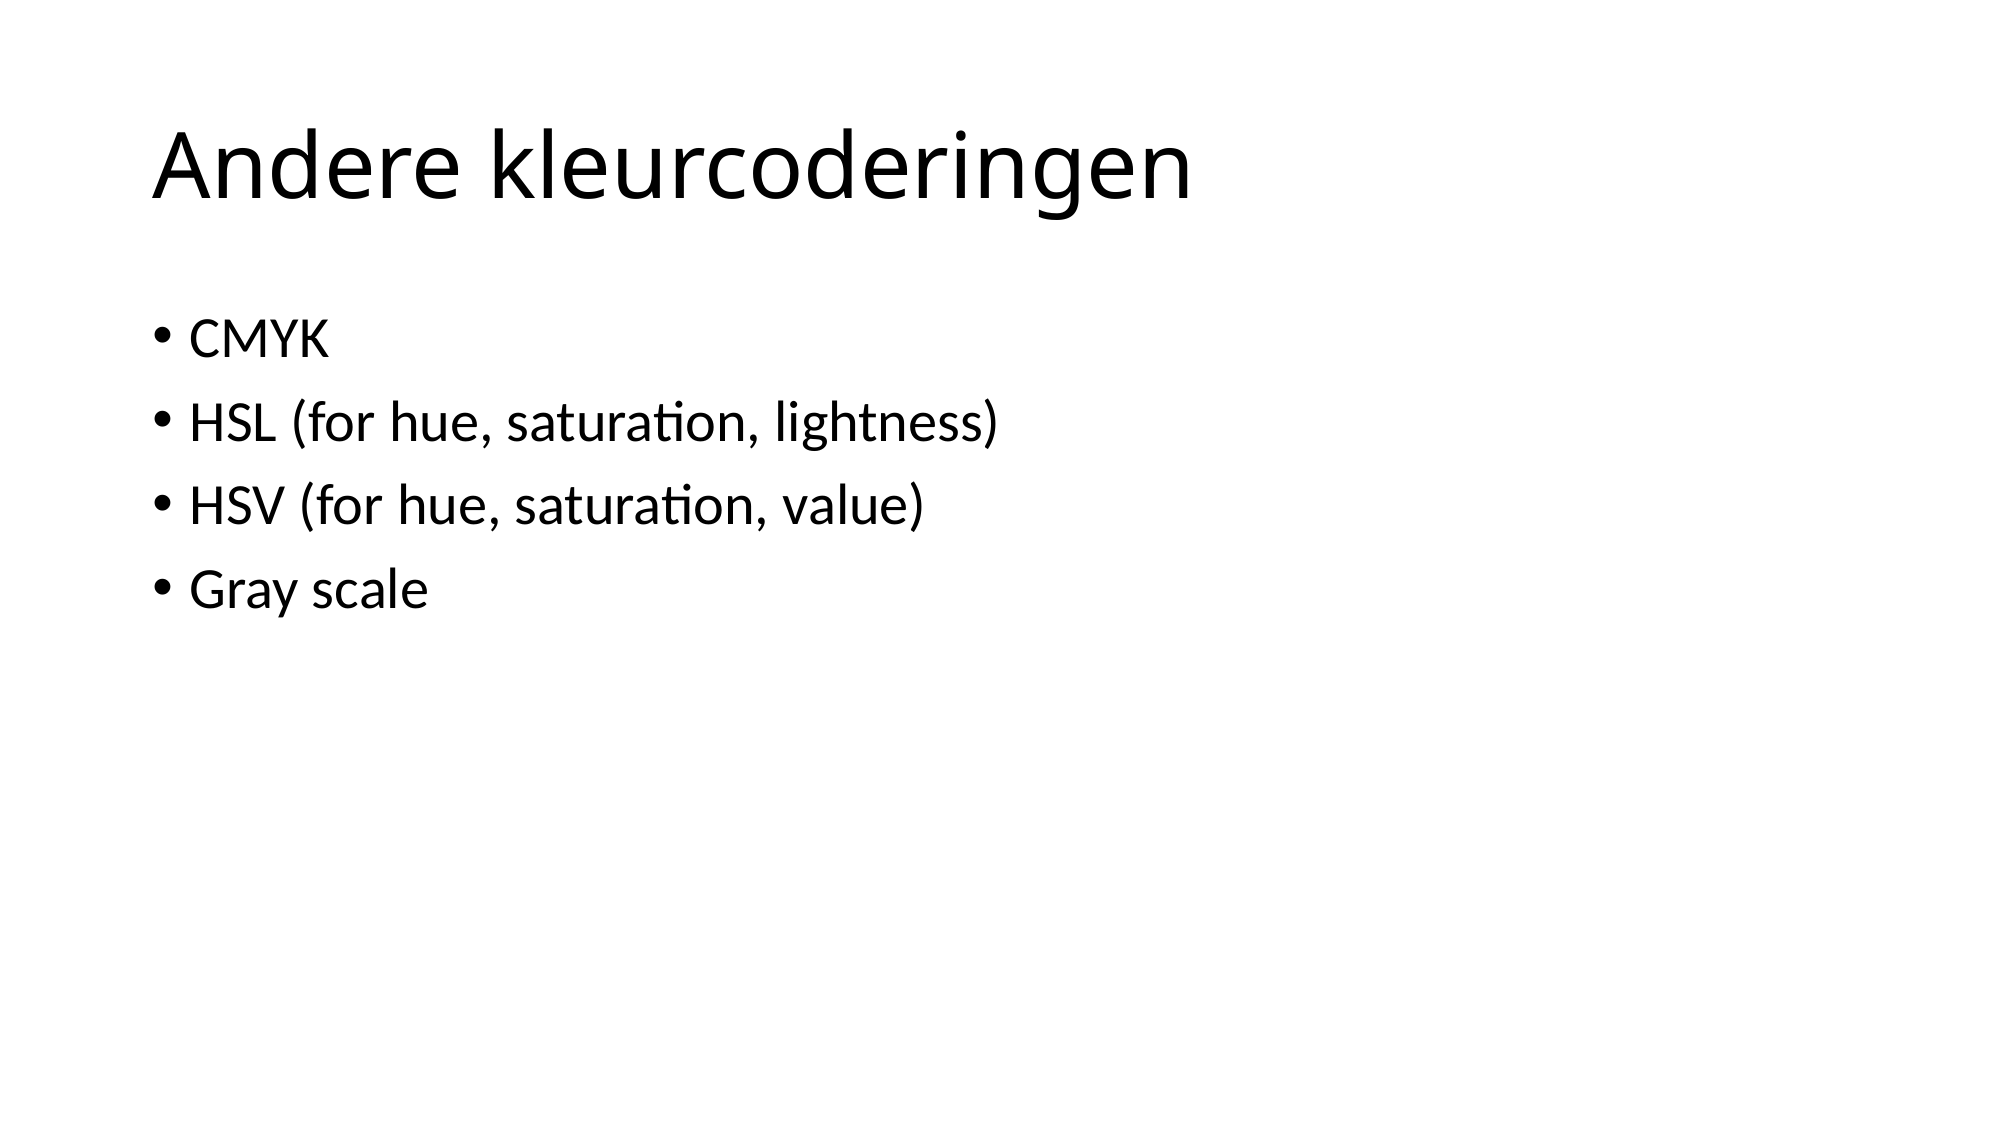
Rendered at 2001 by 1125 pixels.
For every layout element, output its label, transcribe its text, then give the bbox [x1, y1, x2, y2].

title Andere kleurcoderingen [137, 59, 1863, 278]
list CMYK HSL (for hue, saturation, lightness) HSV (for hue, saturation, value) Gray scale [137, 299, 1863, 1014]
